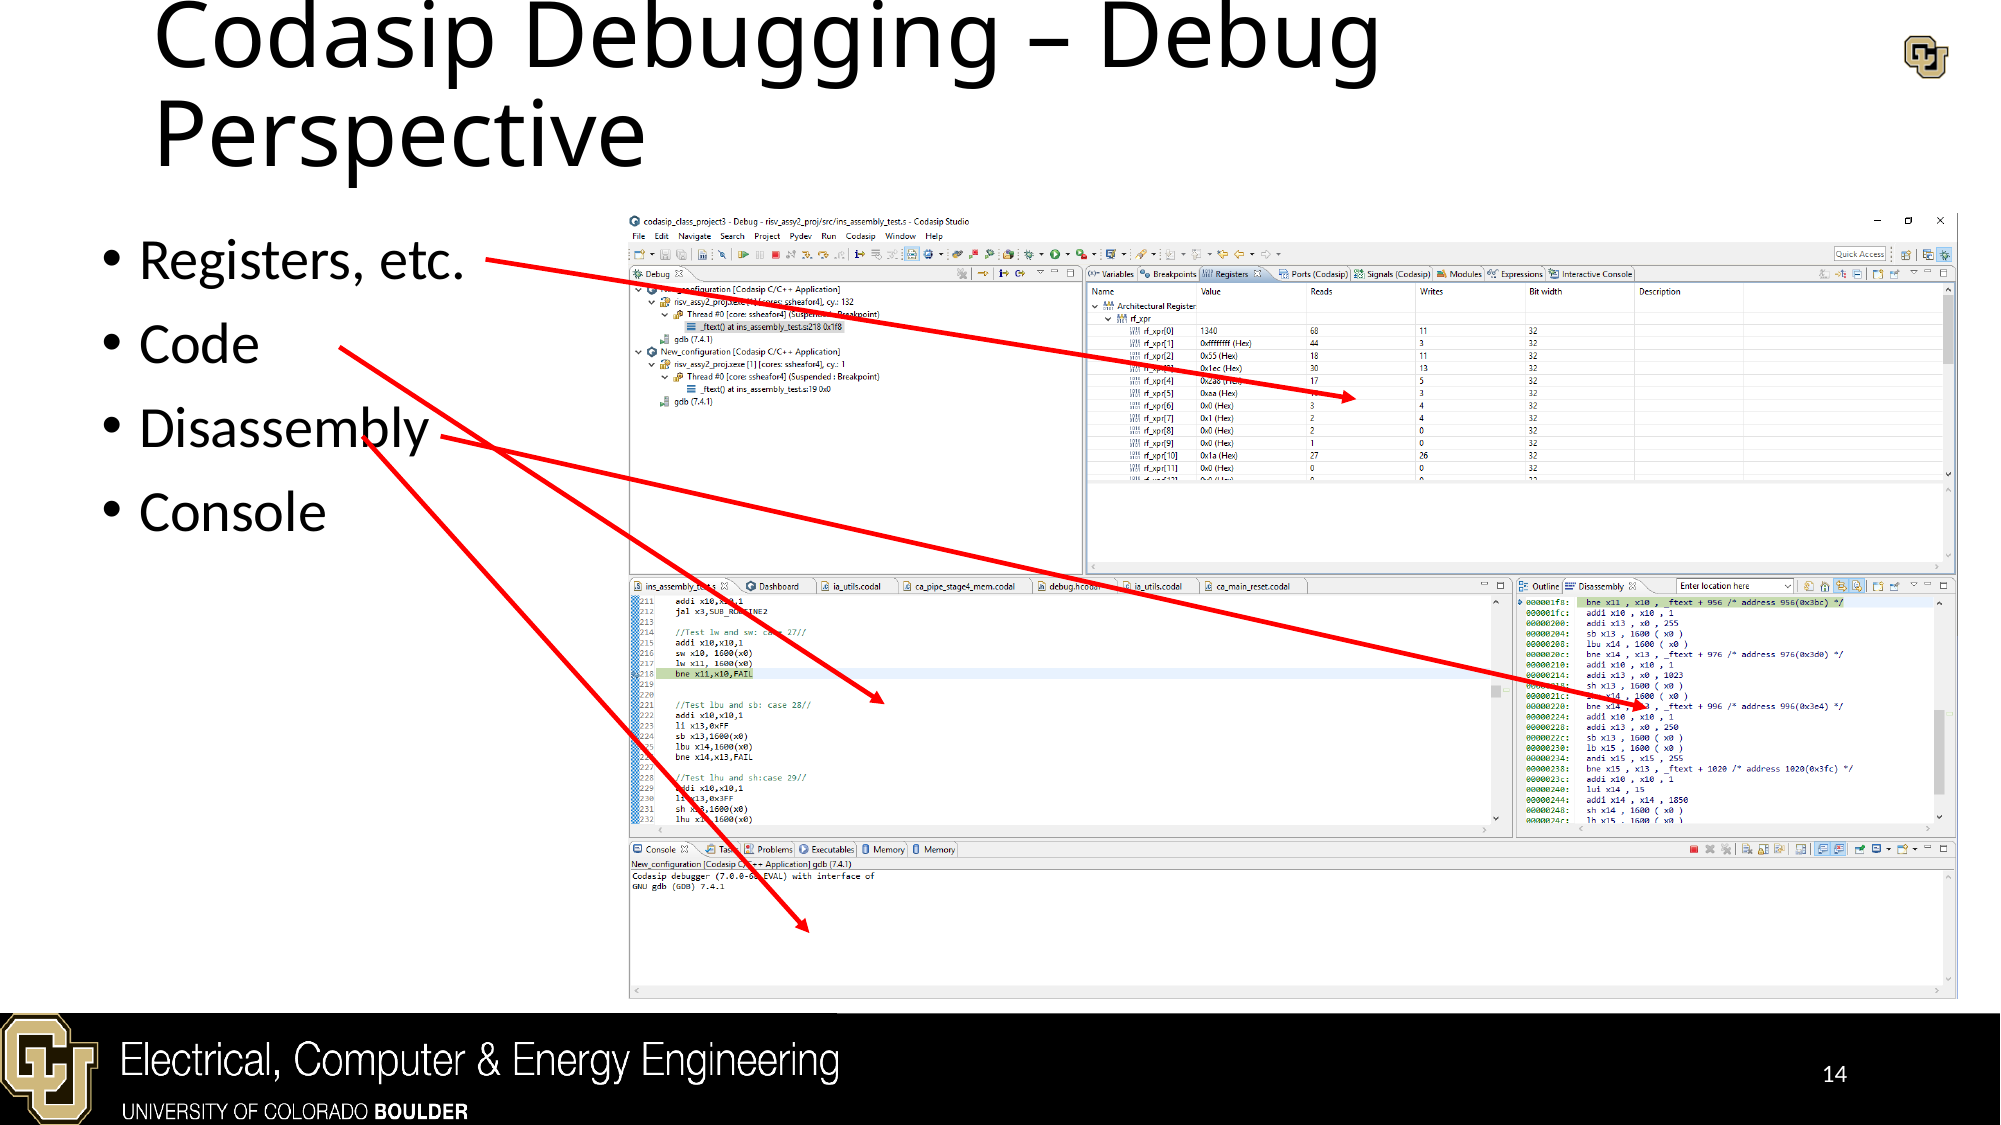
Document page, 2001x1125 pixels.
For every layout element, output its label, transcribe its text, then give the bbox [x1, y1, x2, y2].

picture [0, 1013, 838, 1125]
footer [838, 1013, 2000, 1125]
picture [1899, 32, 1958, 87]
title Codasip Debugging – Debug Perspective [137, 0, 1863, 196]
text_box Registers, etc. Code Disassembly Console [86, 222, 593, 963]
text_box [362, 436, 810, 934]
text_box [339, 346, 885, 705]
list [628, 213, 1958, 999]
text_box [810, 436, 1648, 709]
slide_number 14 [1412, 1042, 1863, 1103]
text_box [485, 259, 1357, 400]
